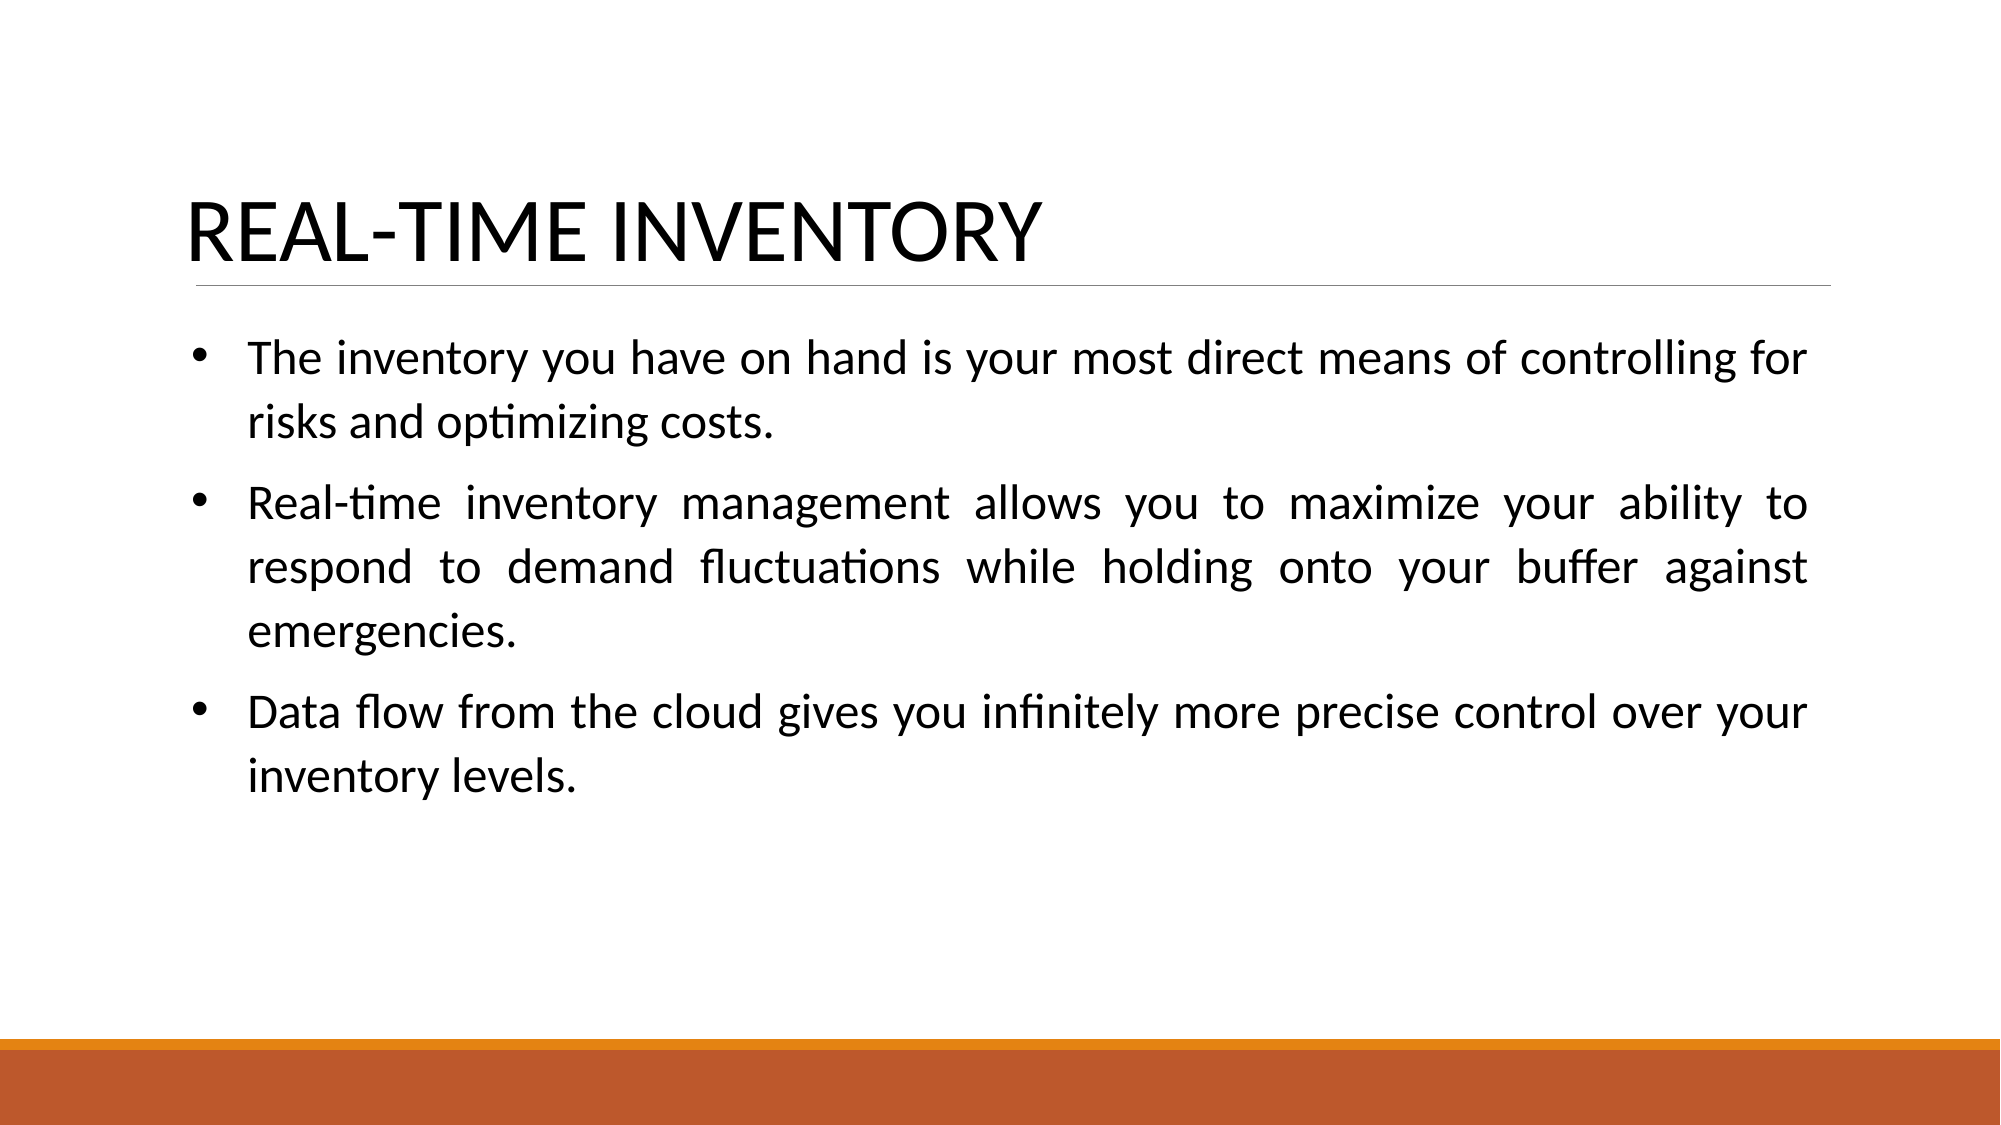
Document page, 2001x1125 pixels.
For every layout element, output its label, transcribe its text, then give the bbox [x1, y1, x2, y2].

text_box REAL-TIME INVENTORY [170, 162, 1060, 288]
text_box The inventory you have on hand is your most direct means of controlling for risks and optimizing costs. Real-time inventory management allows you to maximize your ability to respond to demand fluctuations while holding onto your buffer against emergencies. Data flow from the cloud gives you infinitely more precise control over your inventory levels. [176, 312, 1824, 811]
